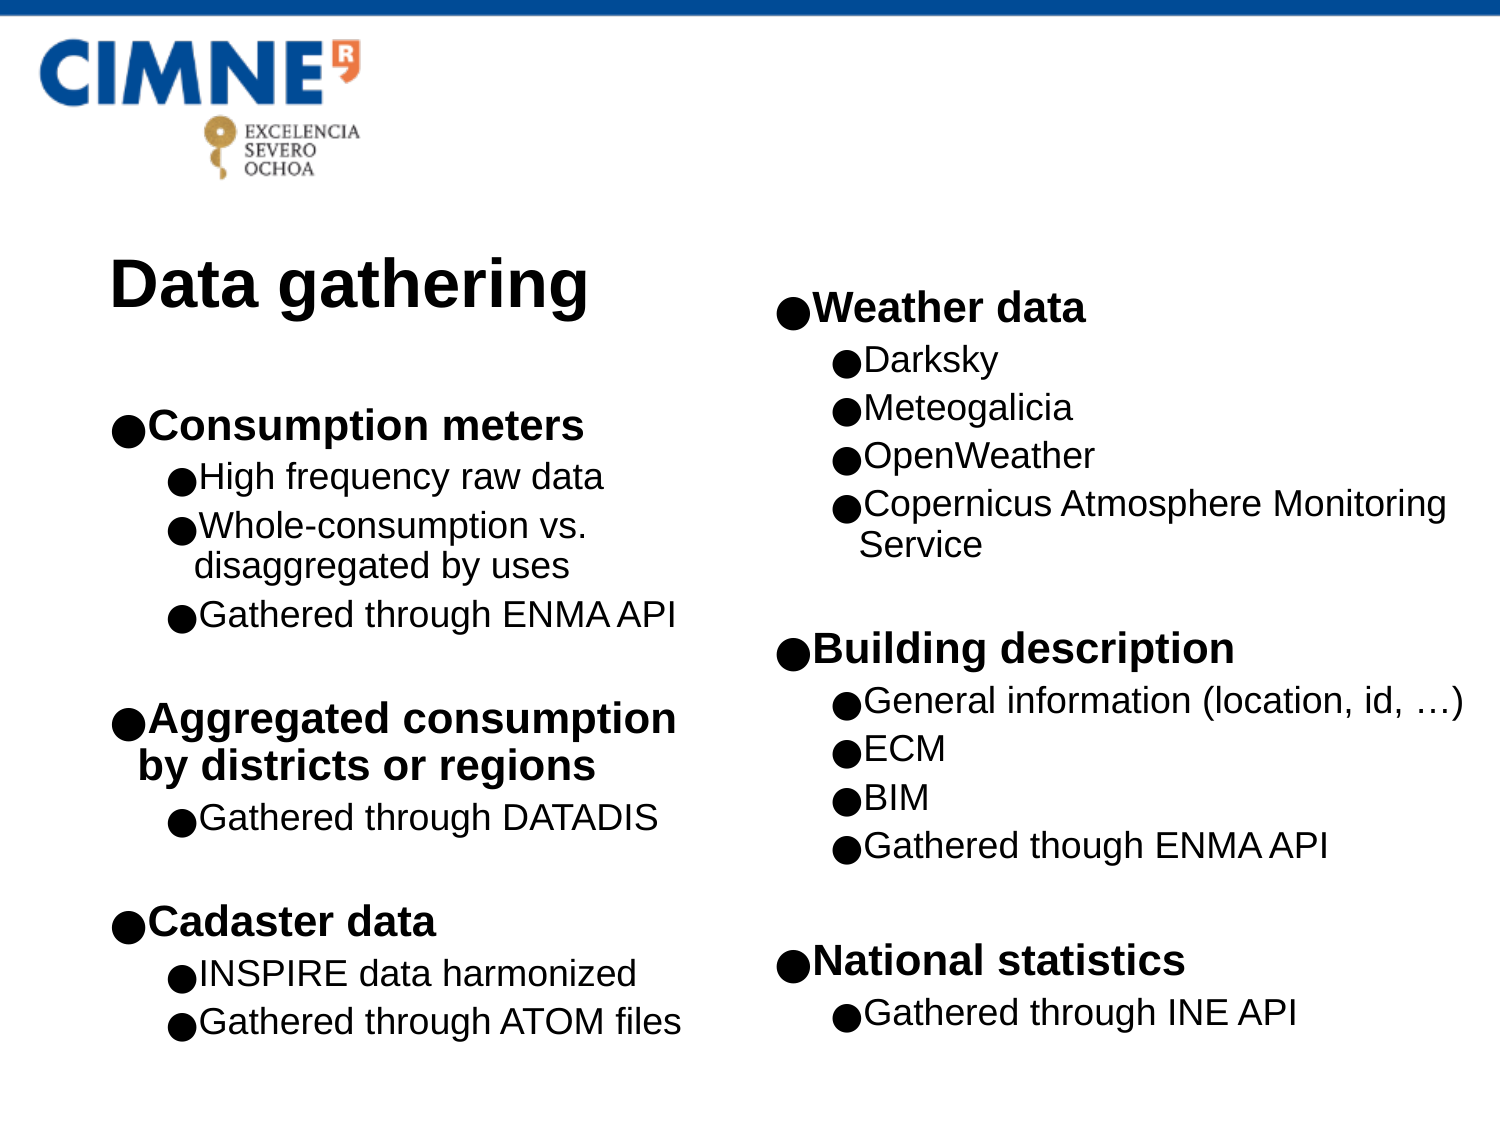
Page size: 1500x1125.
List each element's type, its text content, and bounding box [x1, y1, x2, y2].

text_box Data gathering [94, 240, 1397, 357]
text_box Weather data Darksky Meteogalicia OpenWeather Copernicus Atmosphere Monitoring Service Building description General information (location, id, …) ECM BIM Gathered though ENMA API National statistics Gathered through INE API [759, 277, 1500, 1125]
picture [0, 0, 1500, 203]
text_box Consumption meters High frequency raw data Whole-consumption vs. disaggregated by uses Gathered through ENMA API Aggregated consumption by districts or regions Gathered through DATADIS Cadaster data INSPIRE data harmonized Gathered through ATOM files [94, 395, 742, 1125]
